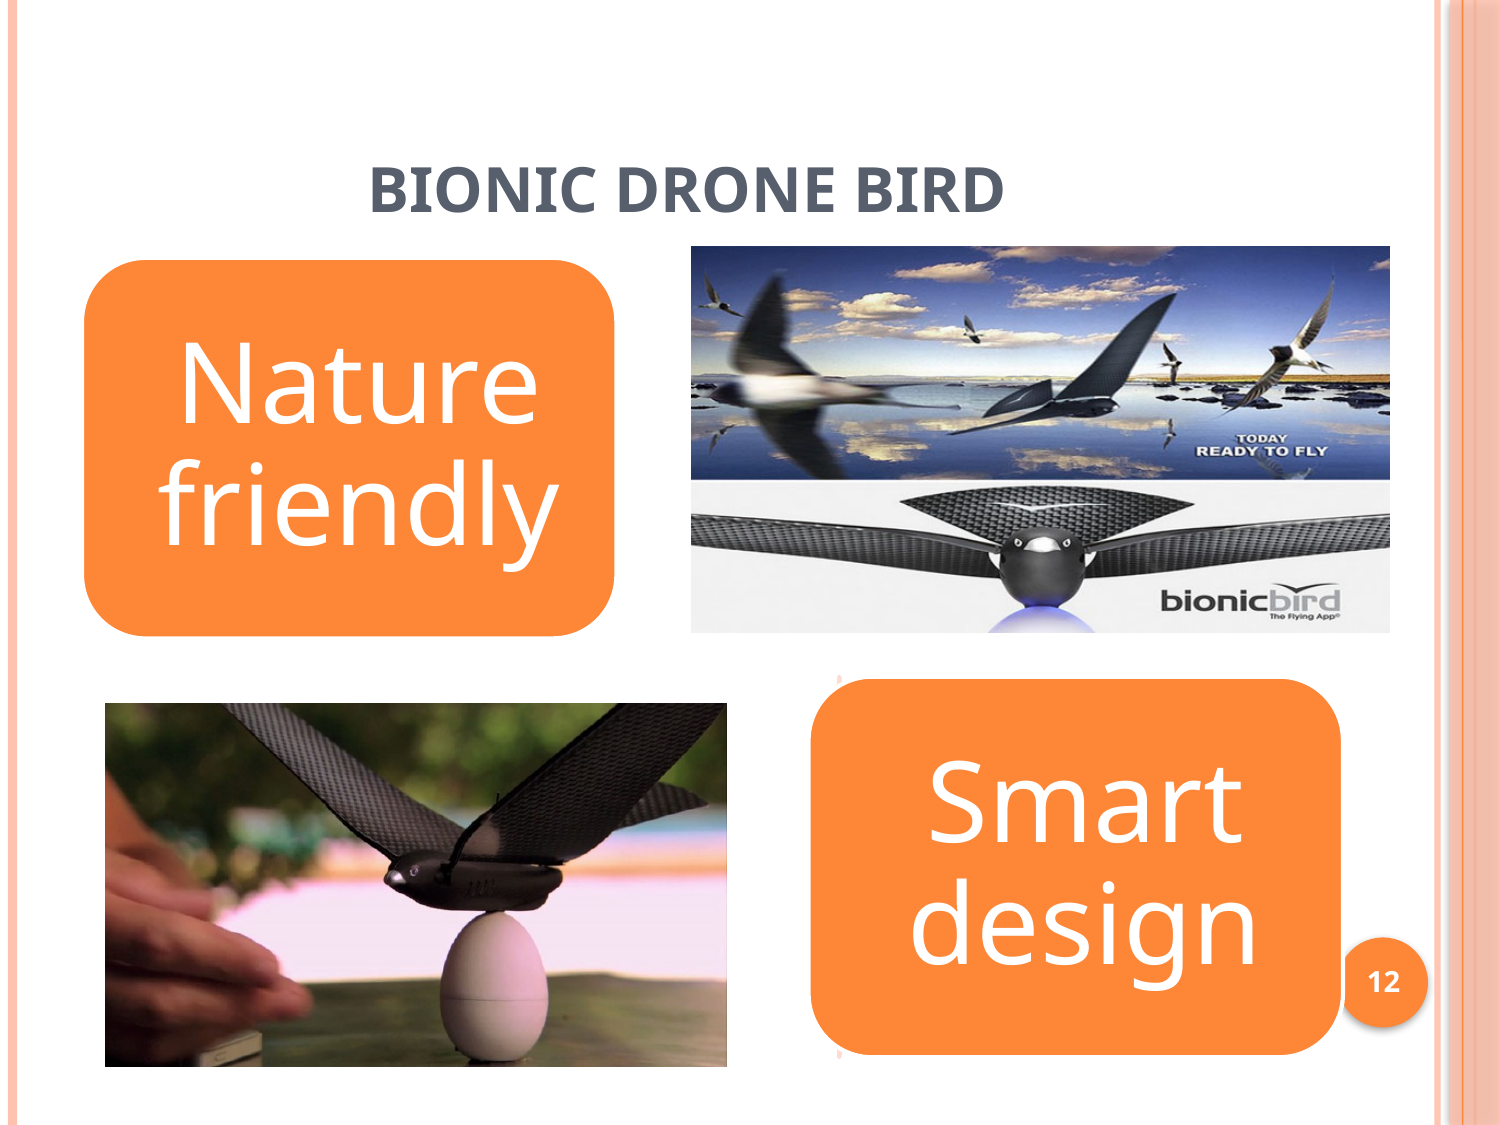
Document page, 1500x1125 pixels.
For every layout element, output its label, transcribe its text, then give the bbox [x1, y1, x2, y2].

picture [690, 245, 1391, 634]
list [69, 257, 1407, 1058]
title Bionic drone bird [75, 45, 1300, 233]
slide_number 12 [1413, 940, 1434, 1027]
picture [104, 702, 728, 1067]
